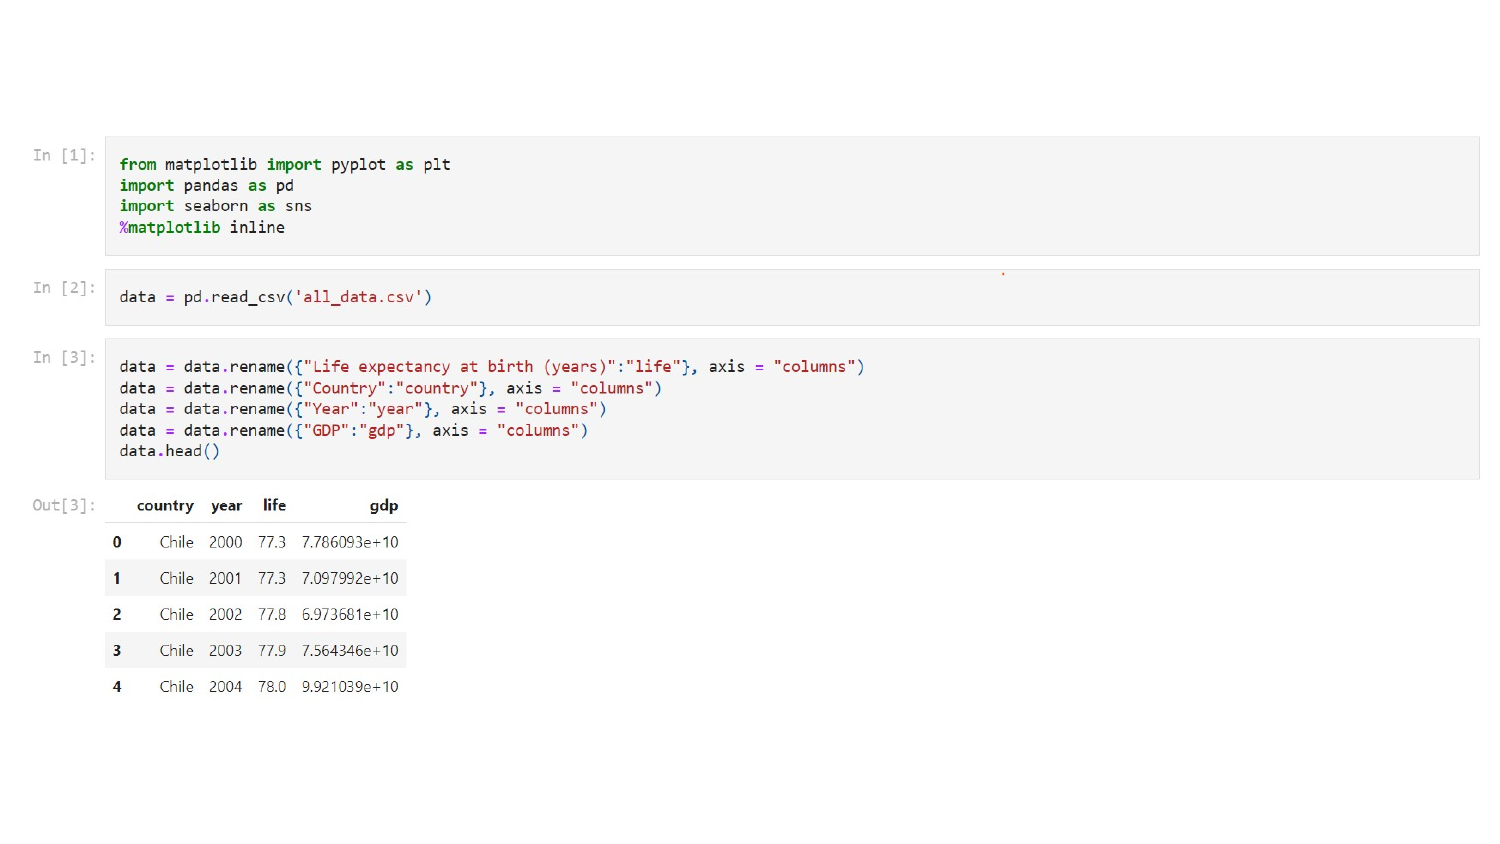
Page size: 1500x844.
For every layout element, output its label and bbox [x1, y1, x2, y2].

picture [0, 124, 1500, 720]
